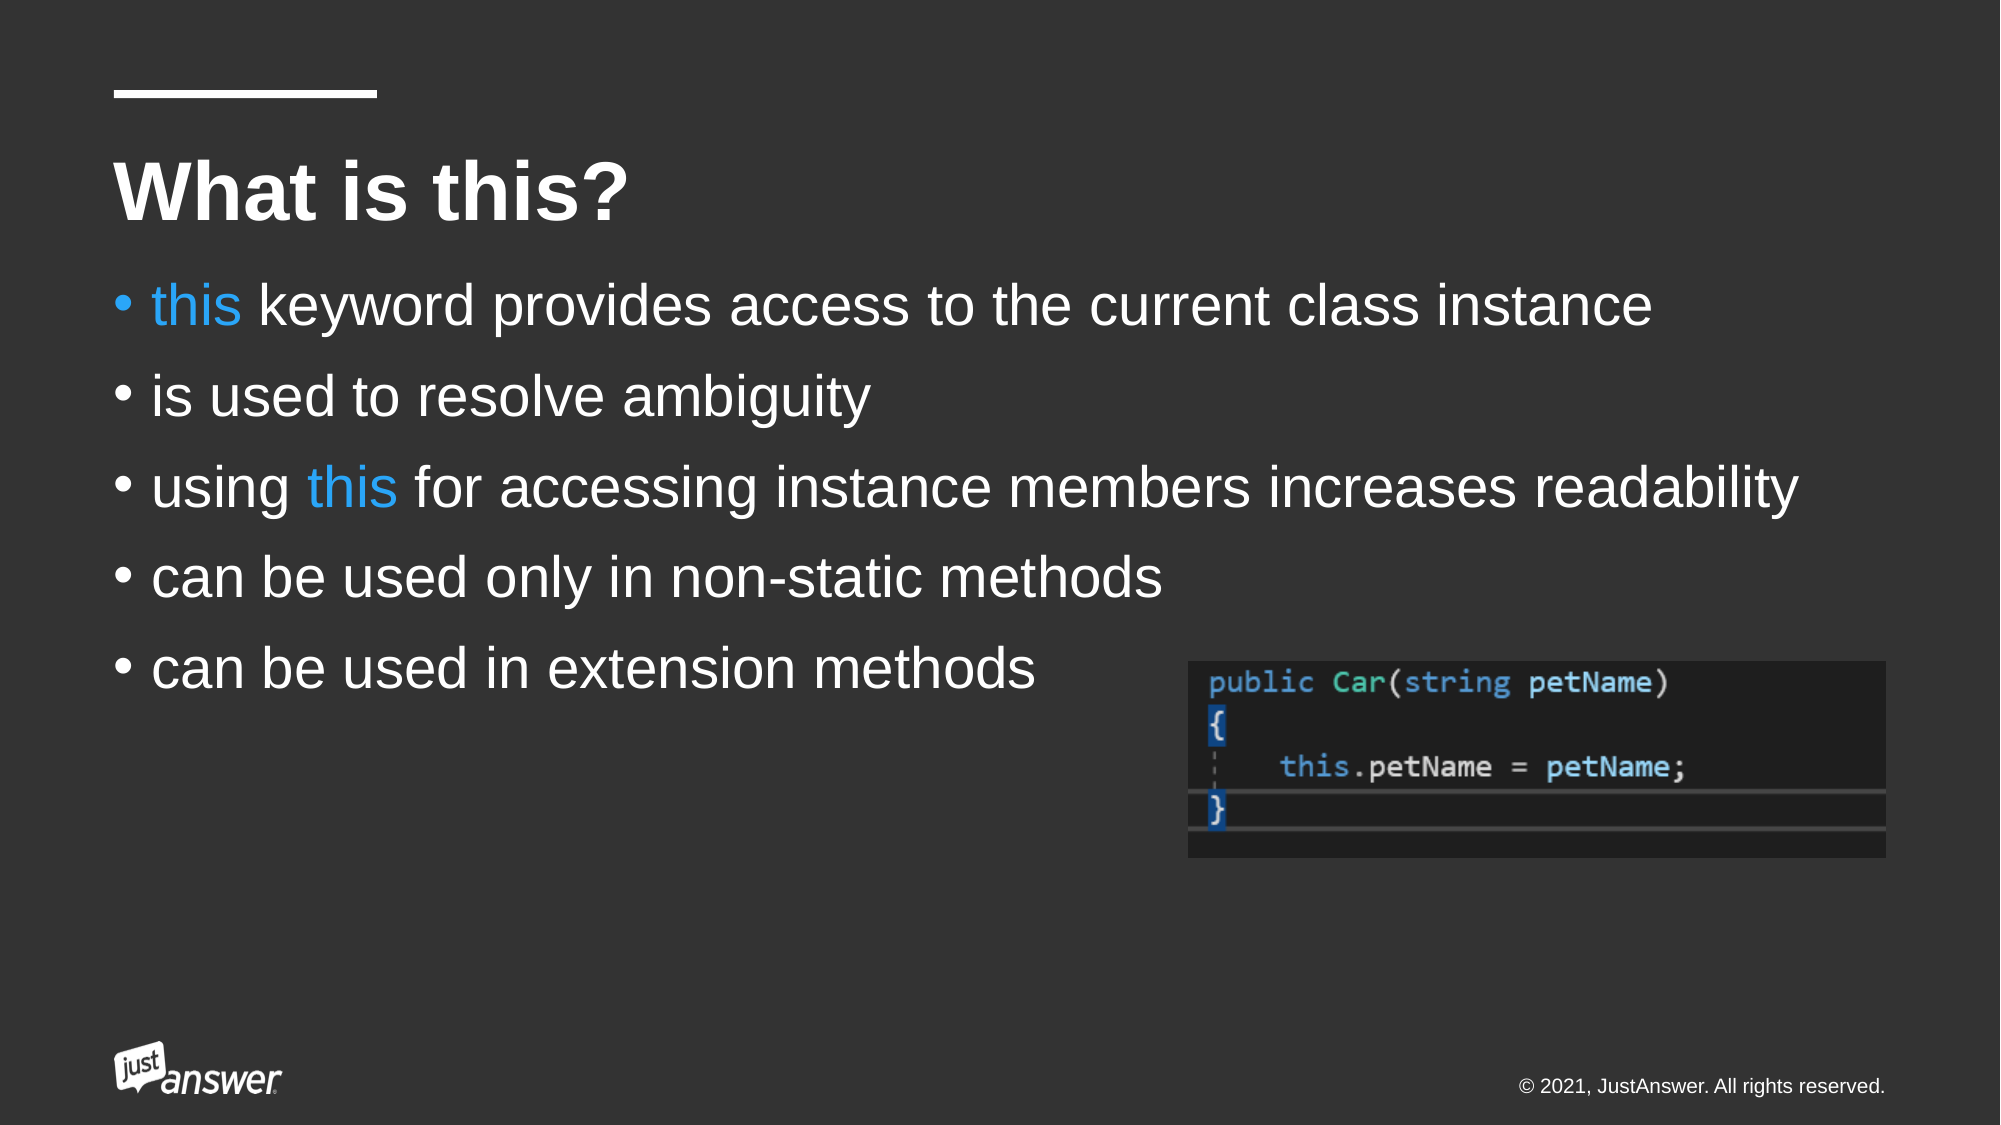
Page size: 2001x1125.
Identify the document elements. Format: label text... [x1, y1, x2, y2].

picture [114, 1041, 283, 1094]
picture [1188, 660, 1886, 858]
list this keyword provides access to the current class instance is used to resolve ambiguity using this for accessing instance members increases readability can be used only in non-static methods can be used in extension methods [114, 267, 1886, 976]
title What is this? [114, 148, 1886, 267]
